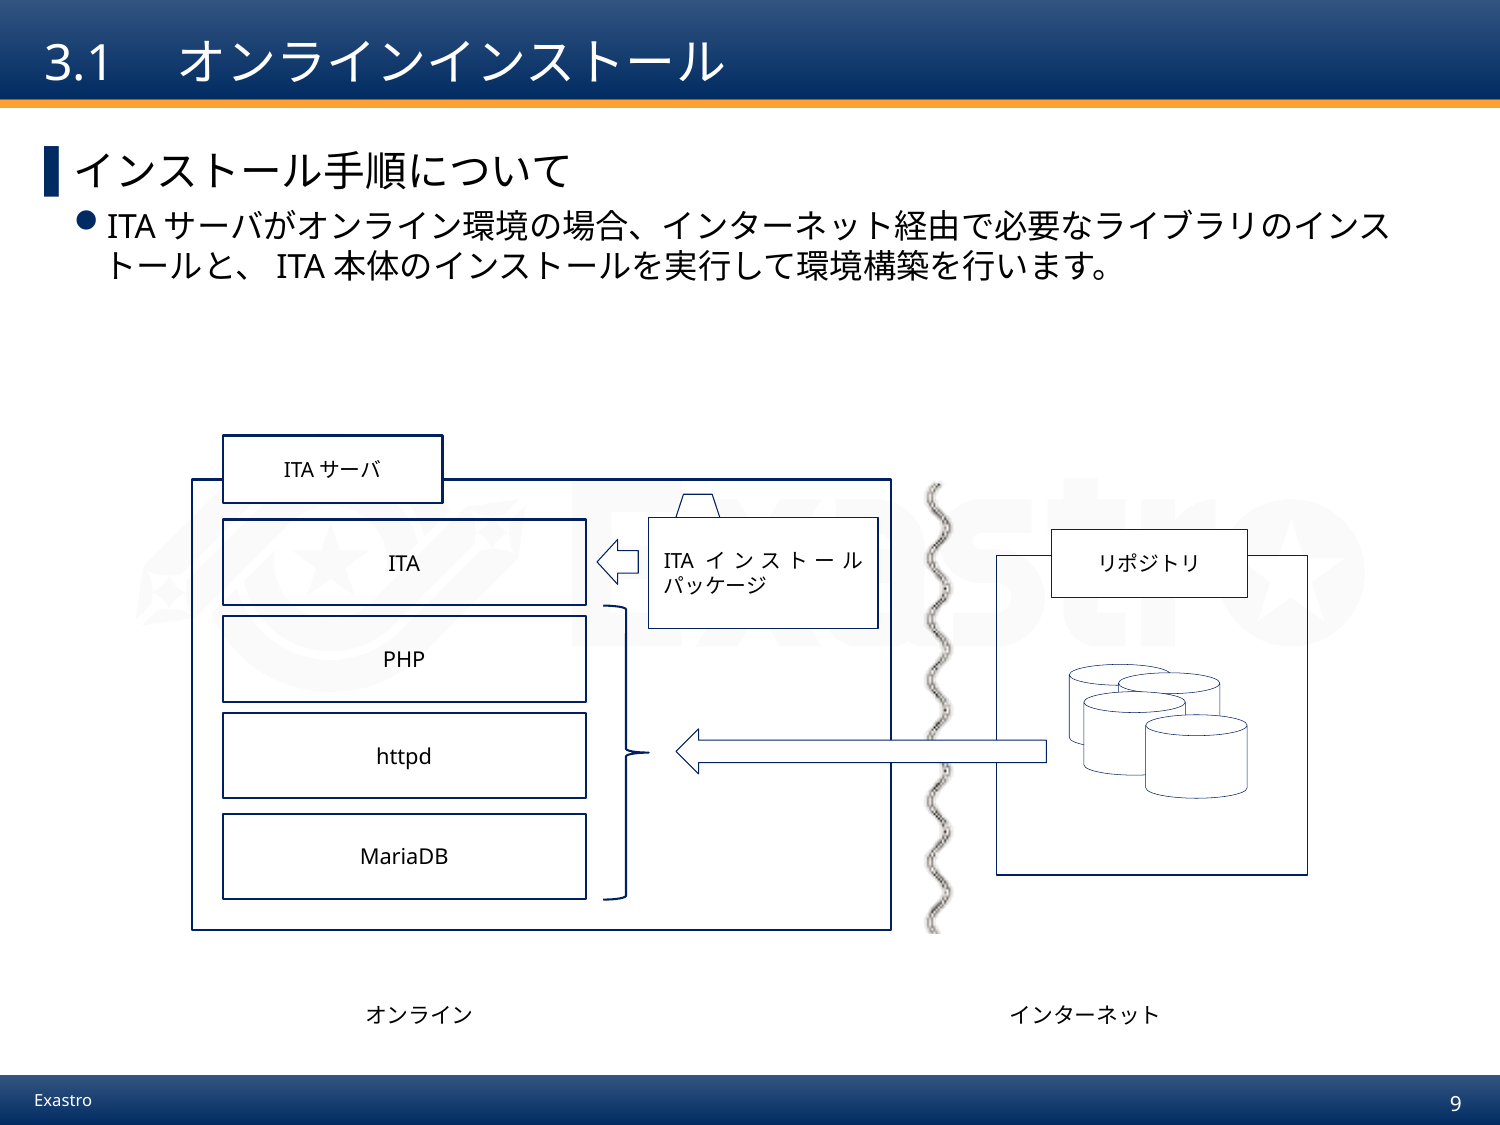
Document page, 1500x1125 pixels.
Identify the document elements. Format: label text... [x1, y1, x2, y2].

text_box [191, 435, 1309, 1062]
title 3.1 オンラインインストール [29, 18, 1471, 96]
picture [0, 0, 1500, 1125]
list インストール手順について ITAサーバがオンライン環境の場合、インターネット経由で必要なライブラリのインストールと、ITA本体のインストールを実行して環境構築を行います。 [29, 137, 1471, 1059]
